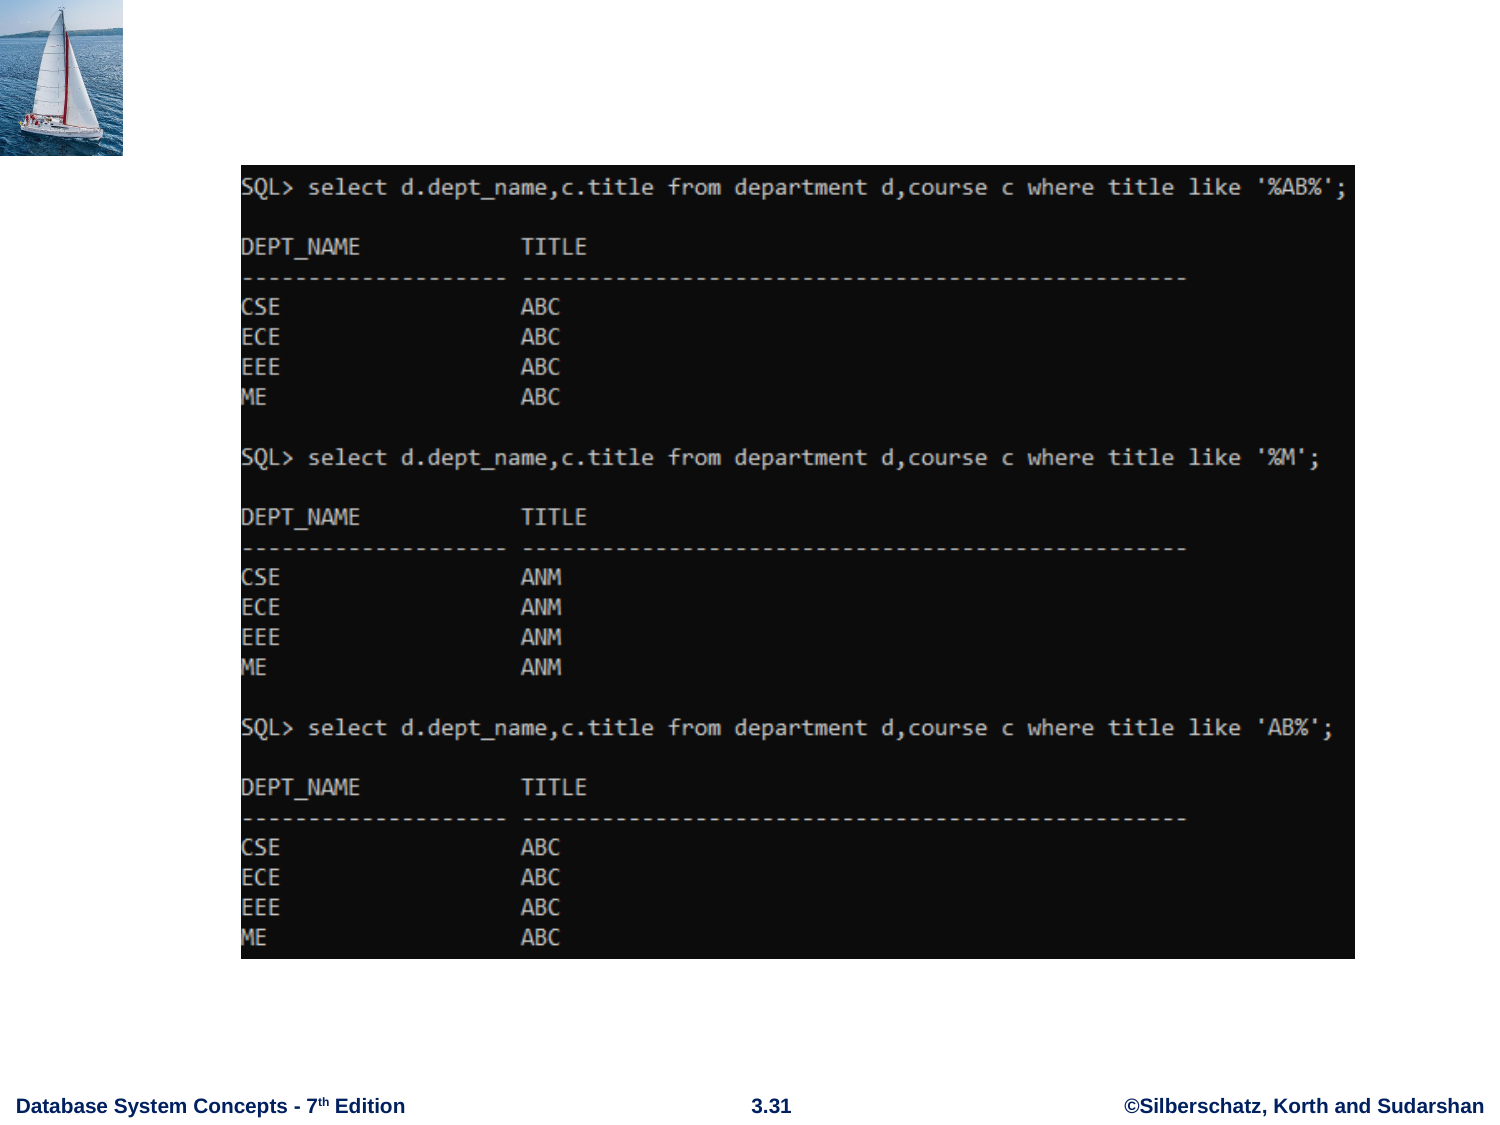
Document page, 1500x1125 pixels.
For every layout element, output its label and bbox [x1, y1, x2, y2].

picture [0, 0, 123, 156]
picture [240, 165, 1355, 960]
